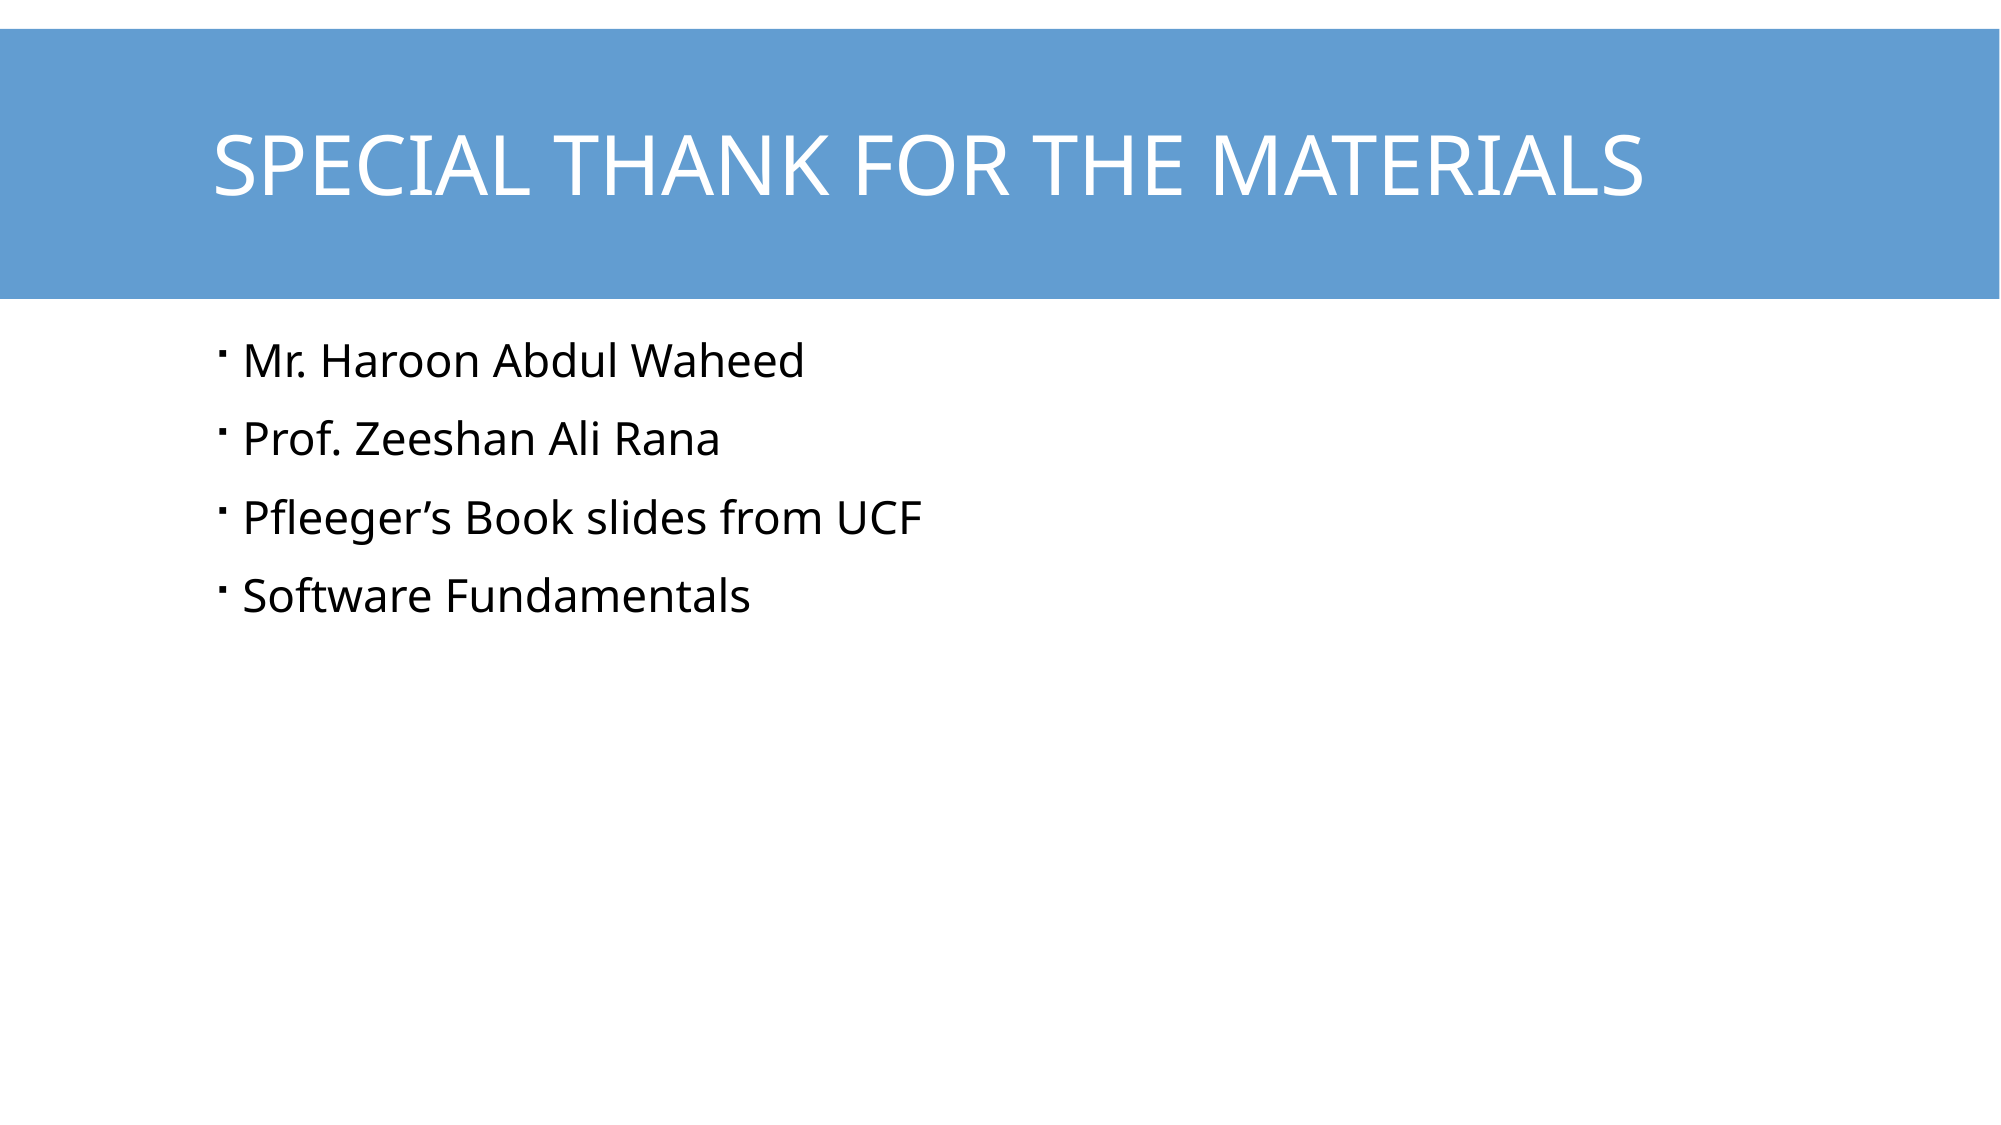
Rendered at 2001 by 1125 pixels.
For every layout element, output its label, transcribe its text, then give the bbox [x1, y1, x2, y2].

list Mr. Haroon Abdul Waheed Prof. Zeeshan Ali Rana Pfleeger’s Book slides from UCF Software Fundamentals [197, 329, 1803, 1020]
title Special THANK FOR THE MATERIALS [197, 46, 1803, 295]
